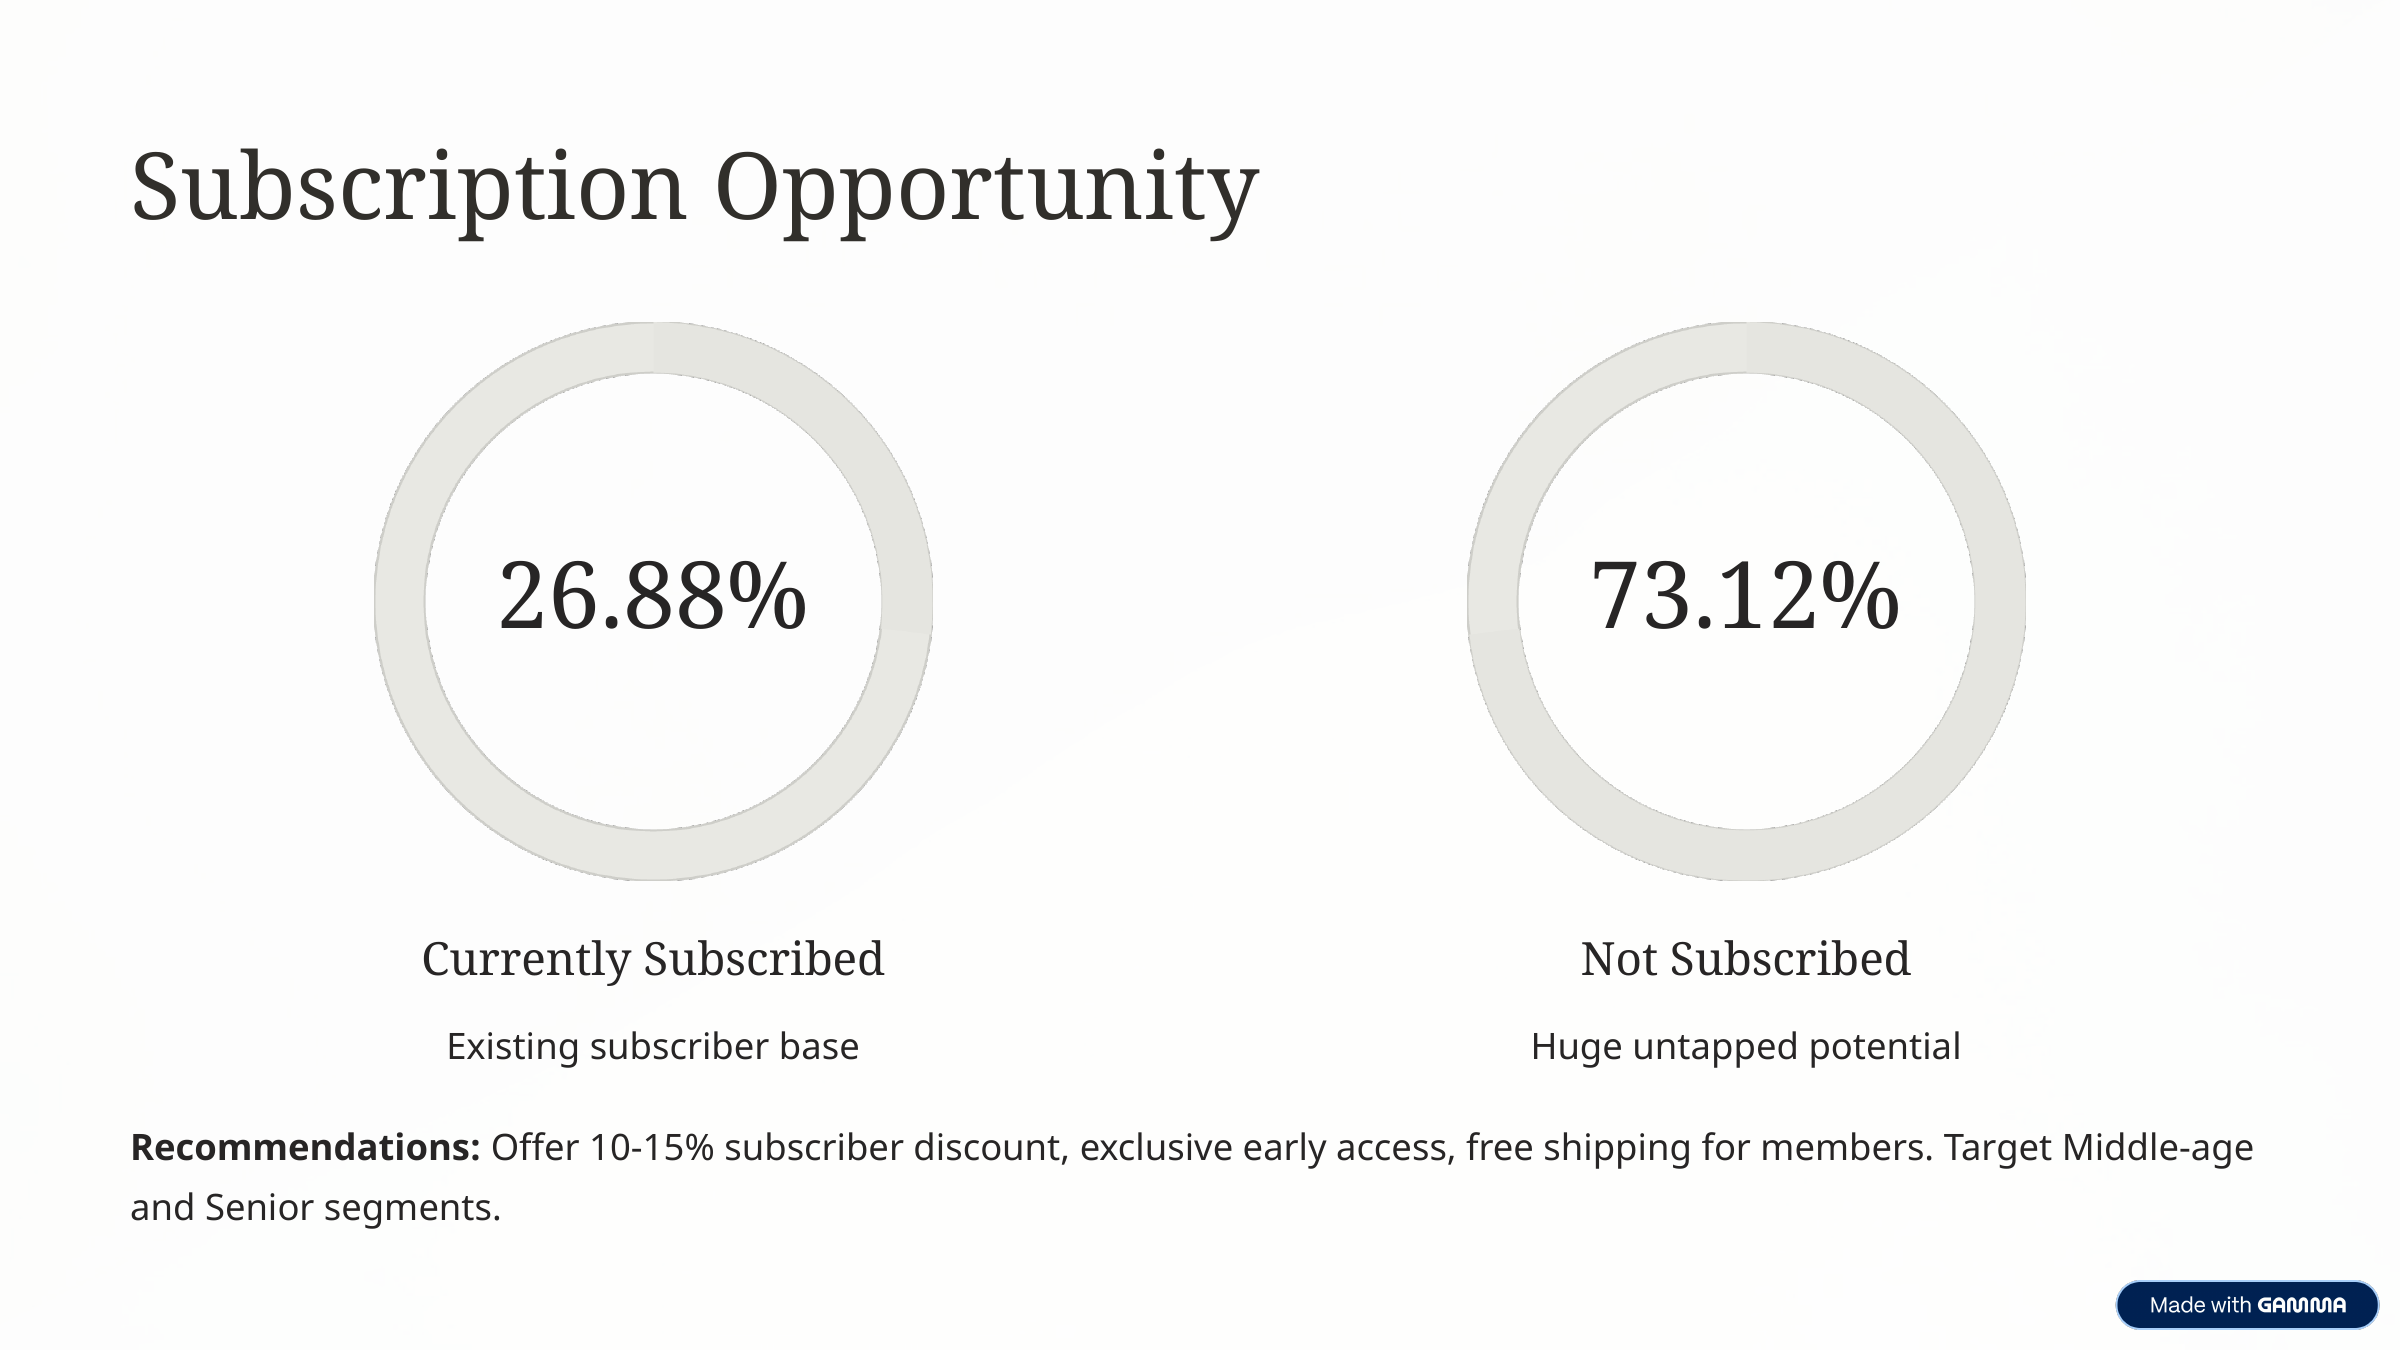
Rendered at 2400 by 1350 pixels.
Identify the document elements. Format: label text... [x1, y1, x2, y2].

text_box Recommendations: Offer 10-15% subscriber discount, exclusive early access, free shipping for members. Target Middle-age and Senior segments. [130, 1108, 2270, 1228]
text_box Subscription Opportunity [130, 122, 1186, 239]
picture [2106, 1271, 2389, 1339]
text_box Existing subscriber base [130, 1007, 1177, 1067]
picture [1467, 322, 2026, 881]
picture [374, 322, 933, 881]
text_box Huge untapped potential [1223, 1007, 2270, 1067]
text_box Not Subscribed [1513, 926, 1979, 985]
text_box Currently Subscribed [420, 926, 886, 985]
